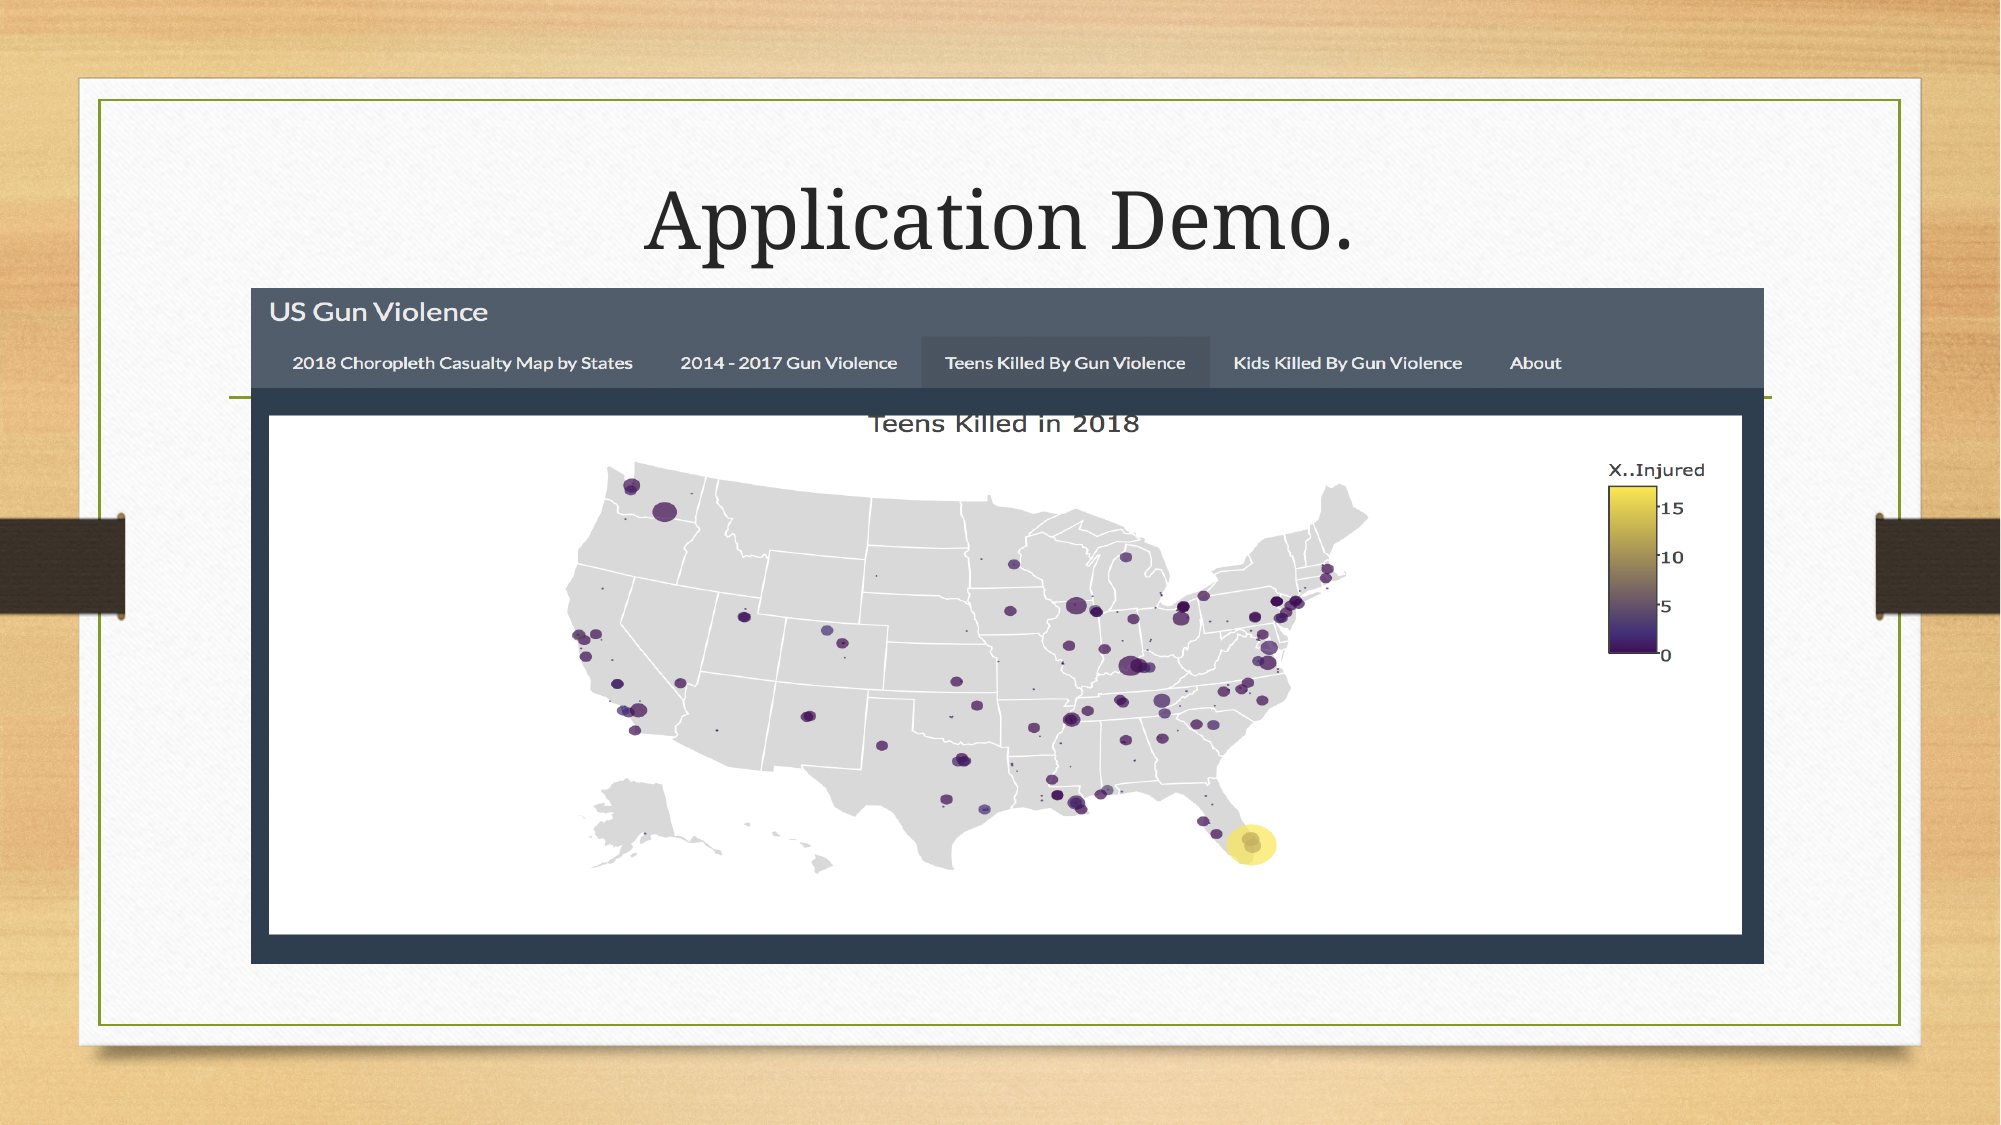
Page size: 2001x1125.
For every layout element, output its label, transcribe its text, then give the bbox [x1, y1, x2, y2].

picture [0, 0, 2001, 1125]
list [250, 288, 1764, 964]
title Application Demo. [212, 161, 1788, 274]
